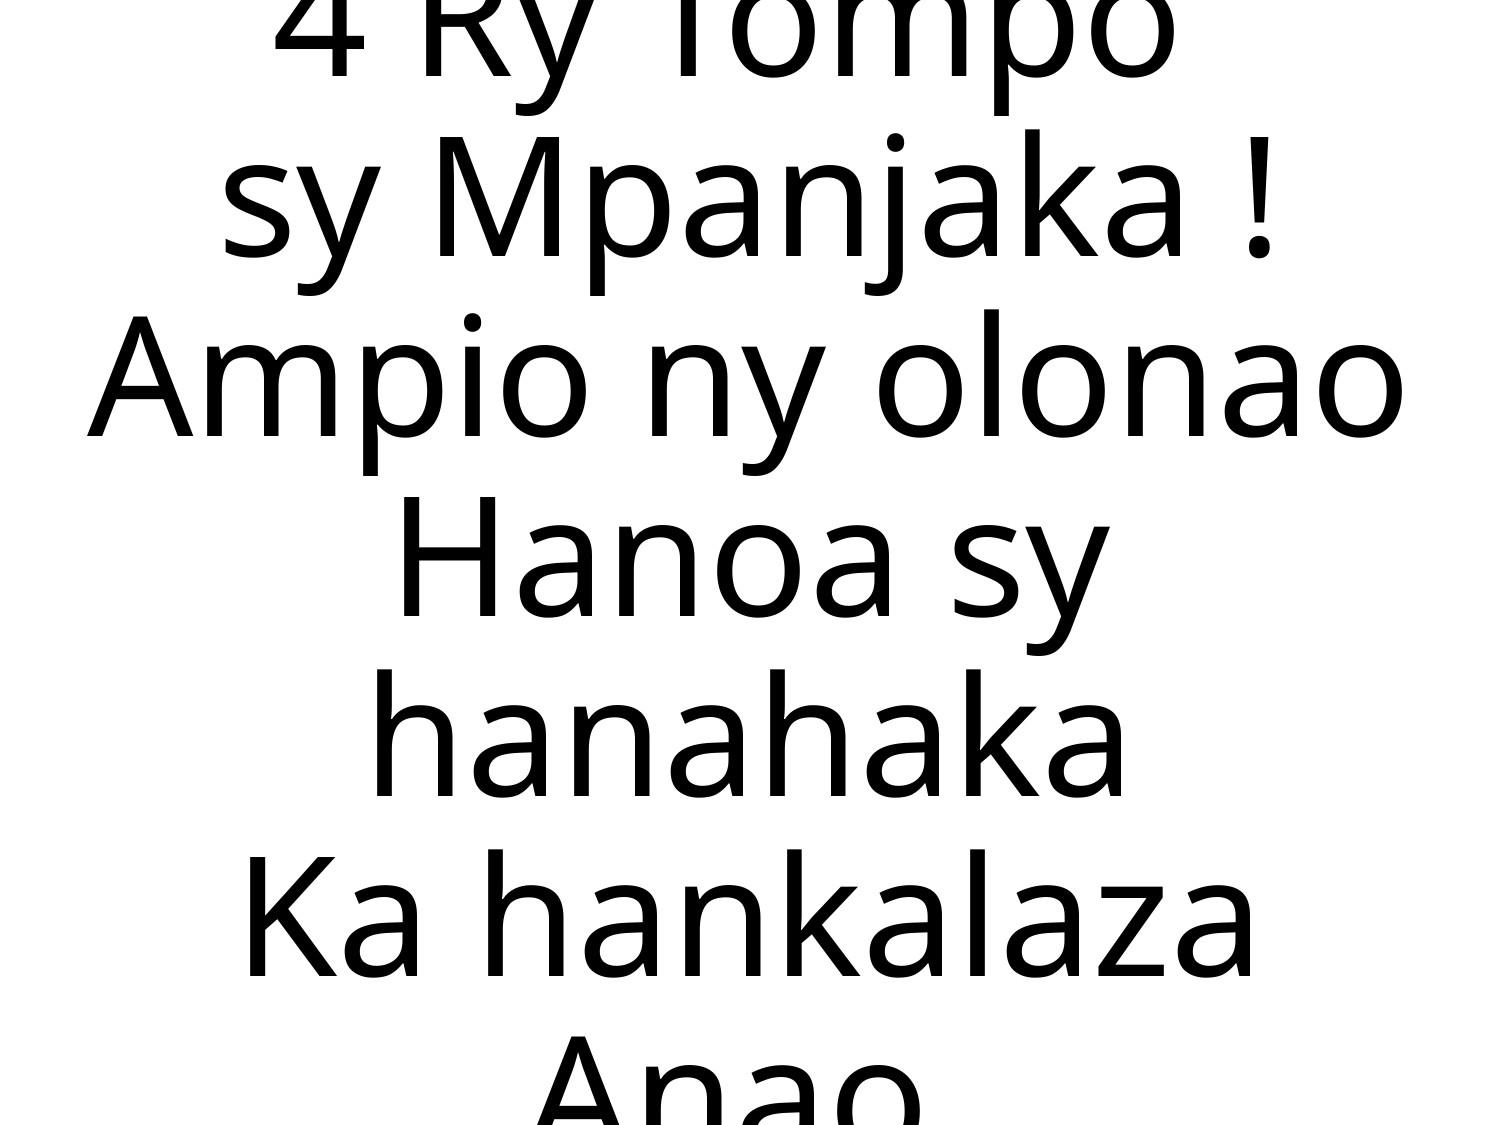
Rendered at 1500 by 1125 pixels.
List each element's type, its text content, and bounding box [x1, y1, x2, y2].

title 4 Ry Tompo sy Mpanjaka ! Ampio ny olonao Hanoa sy hanahaka Ka hankalaza Anao, [0, 453, 1500, 672]
